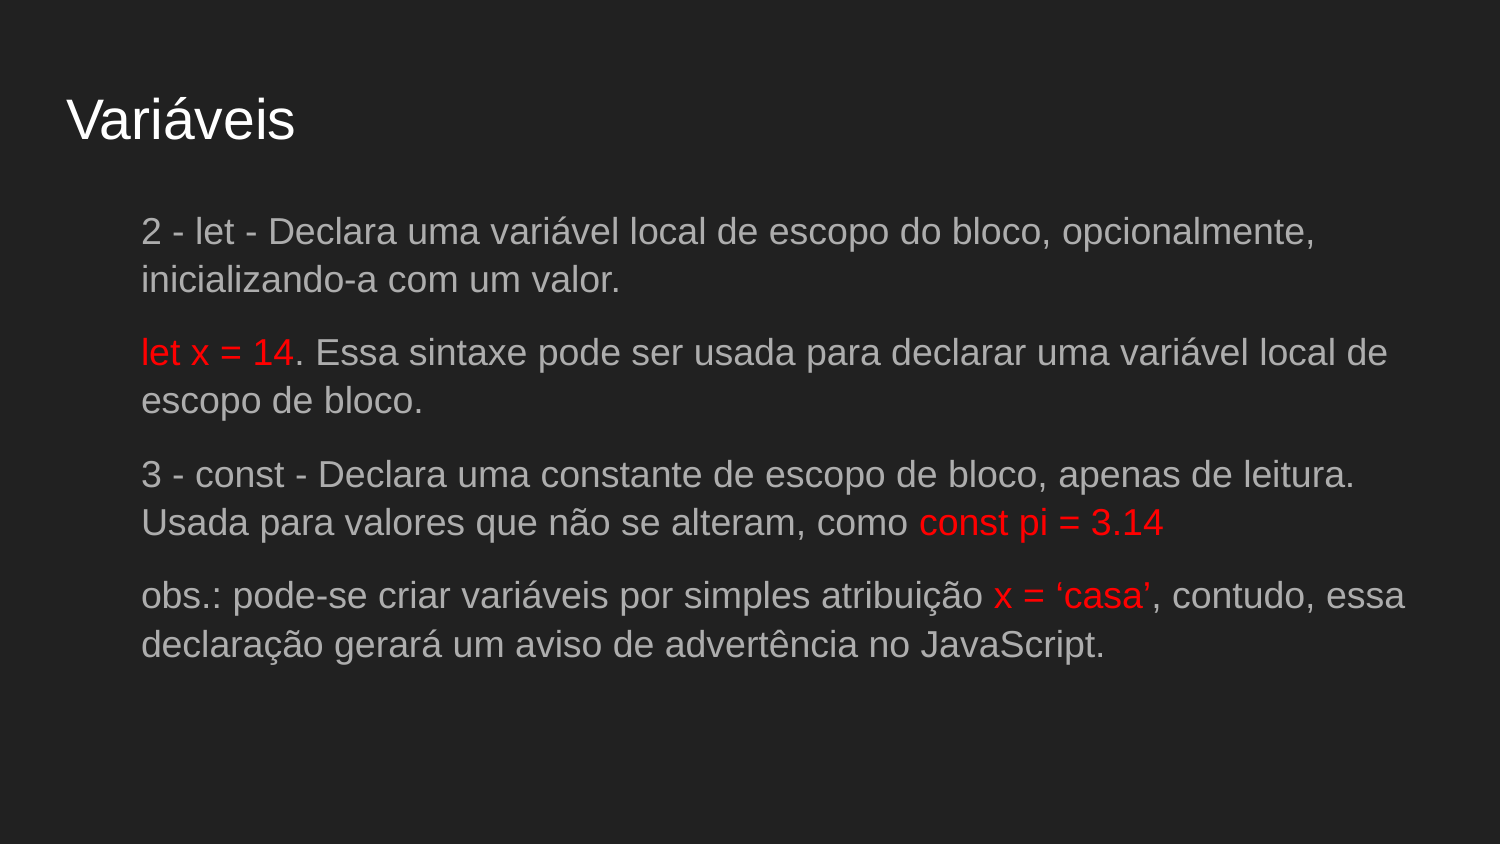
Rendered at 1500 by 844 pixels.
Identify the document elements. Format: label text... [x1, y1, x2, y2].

title Variáveis [51, 72, 1449, 167]
list 2 - let - Declara uma variável local de escopo do bloco, opcionalmente, inicializando-a com um valor. let x = 14. Essa sintaxe pode ser usada para declarar uma variável local de escopo de bloco. 3 - const - Declara uma constante de escopo de bloco, apenas de leitura. Usada para valores que não se alteram, como const pi = 3.14 obs.: pode-se criar variáveis por simples atribuição x = ‘casa’, contudo, essa declaração gerará um aviso de advertência no JavaScript. [51, 189, 1449, 750]
